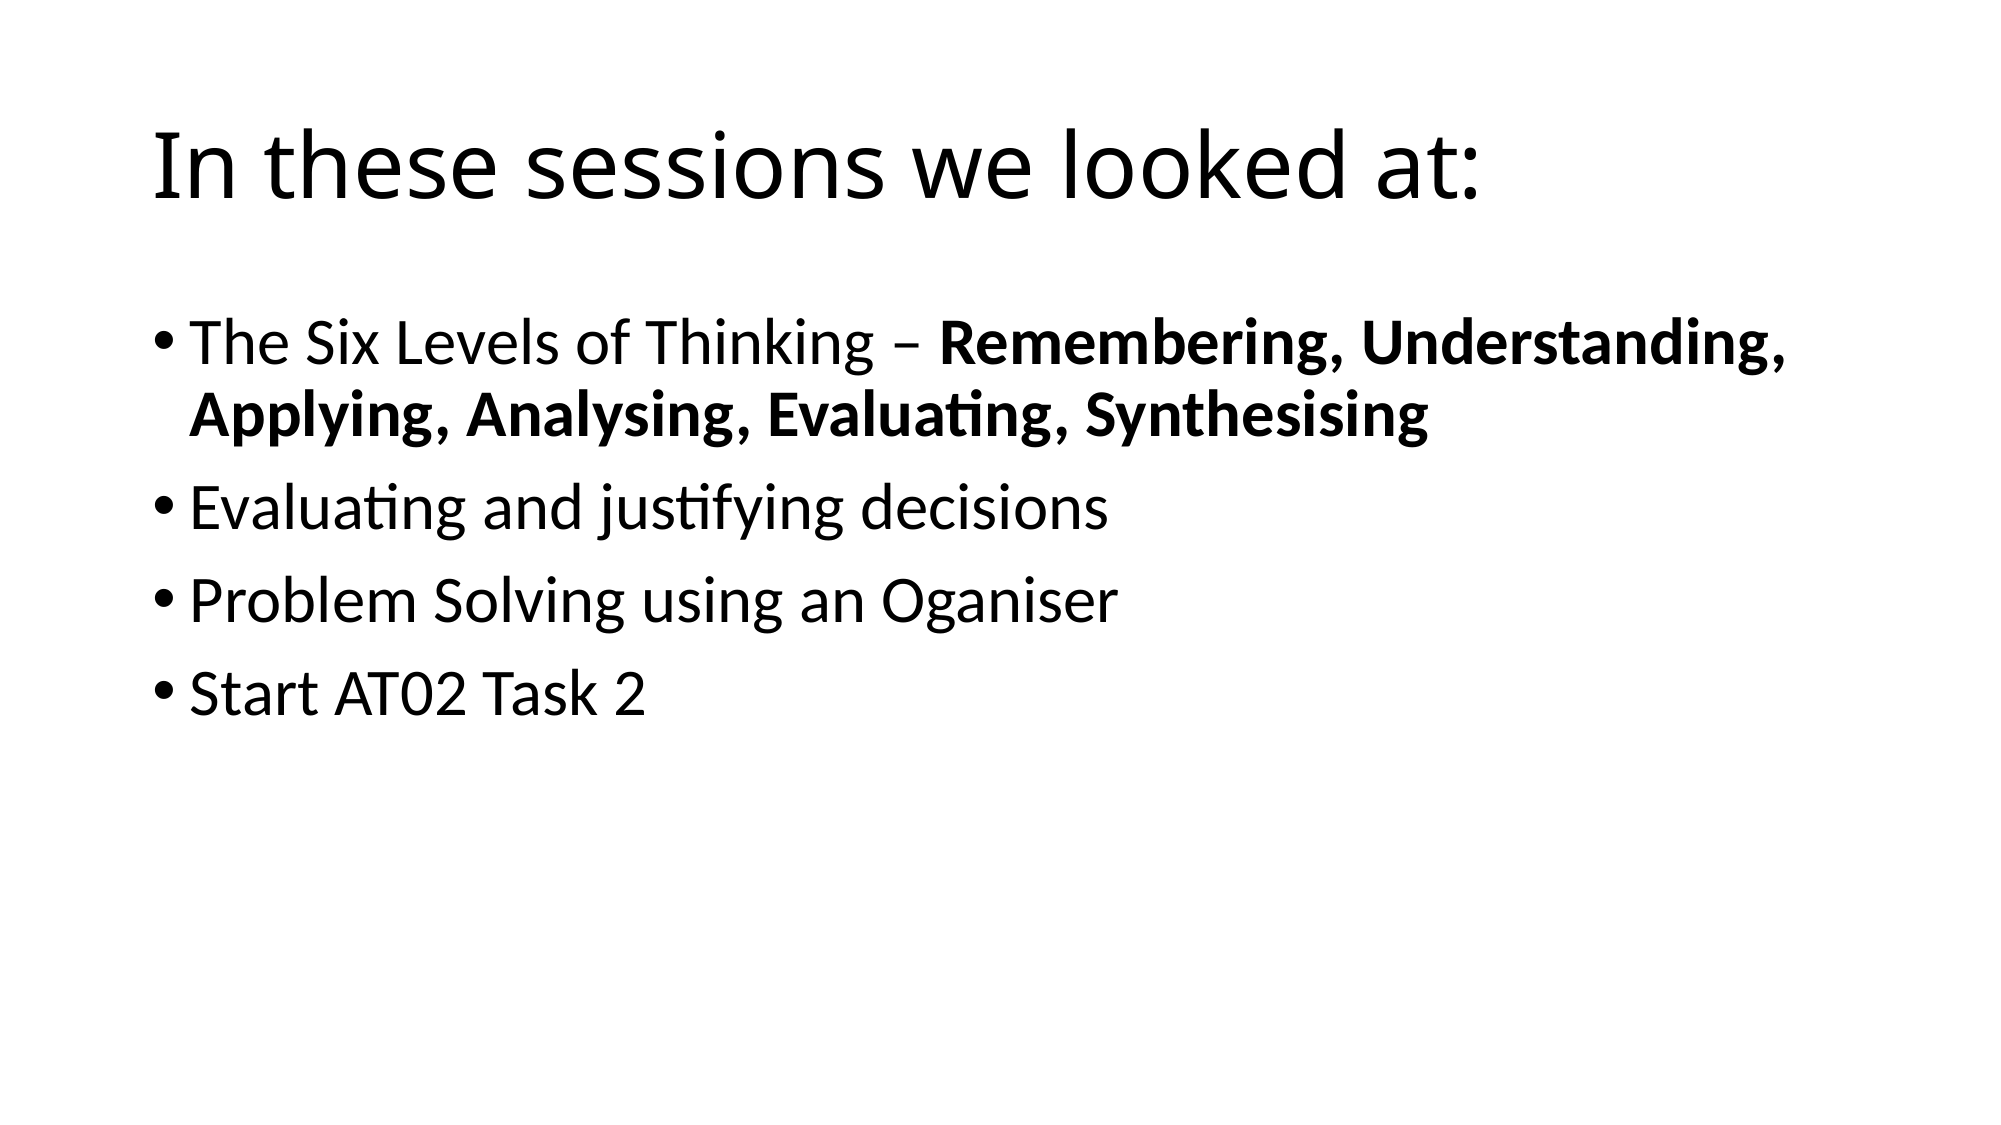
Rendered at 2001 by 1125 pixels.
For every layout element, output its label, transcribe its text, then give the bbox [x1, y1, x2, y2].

list The Six Levels of Thinking – Remembering, Understanding, Applying, Analysing, Evaluating, Synthesising Evaluating and justifying decisions Problem Solving using an Oganiser Start AT02 Task 2 [137, 299, 1863, 1014]
title In these sessions we looked at: [137, 59, 1863, 278]
